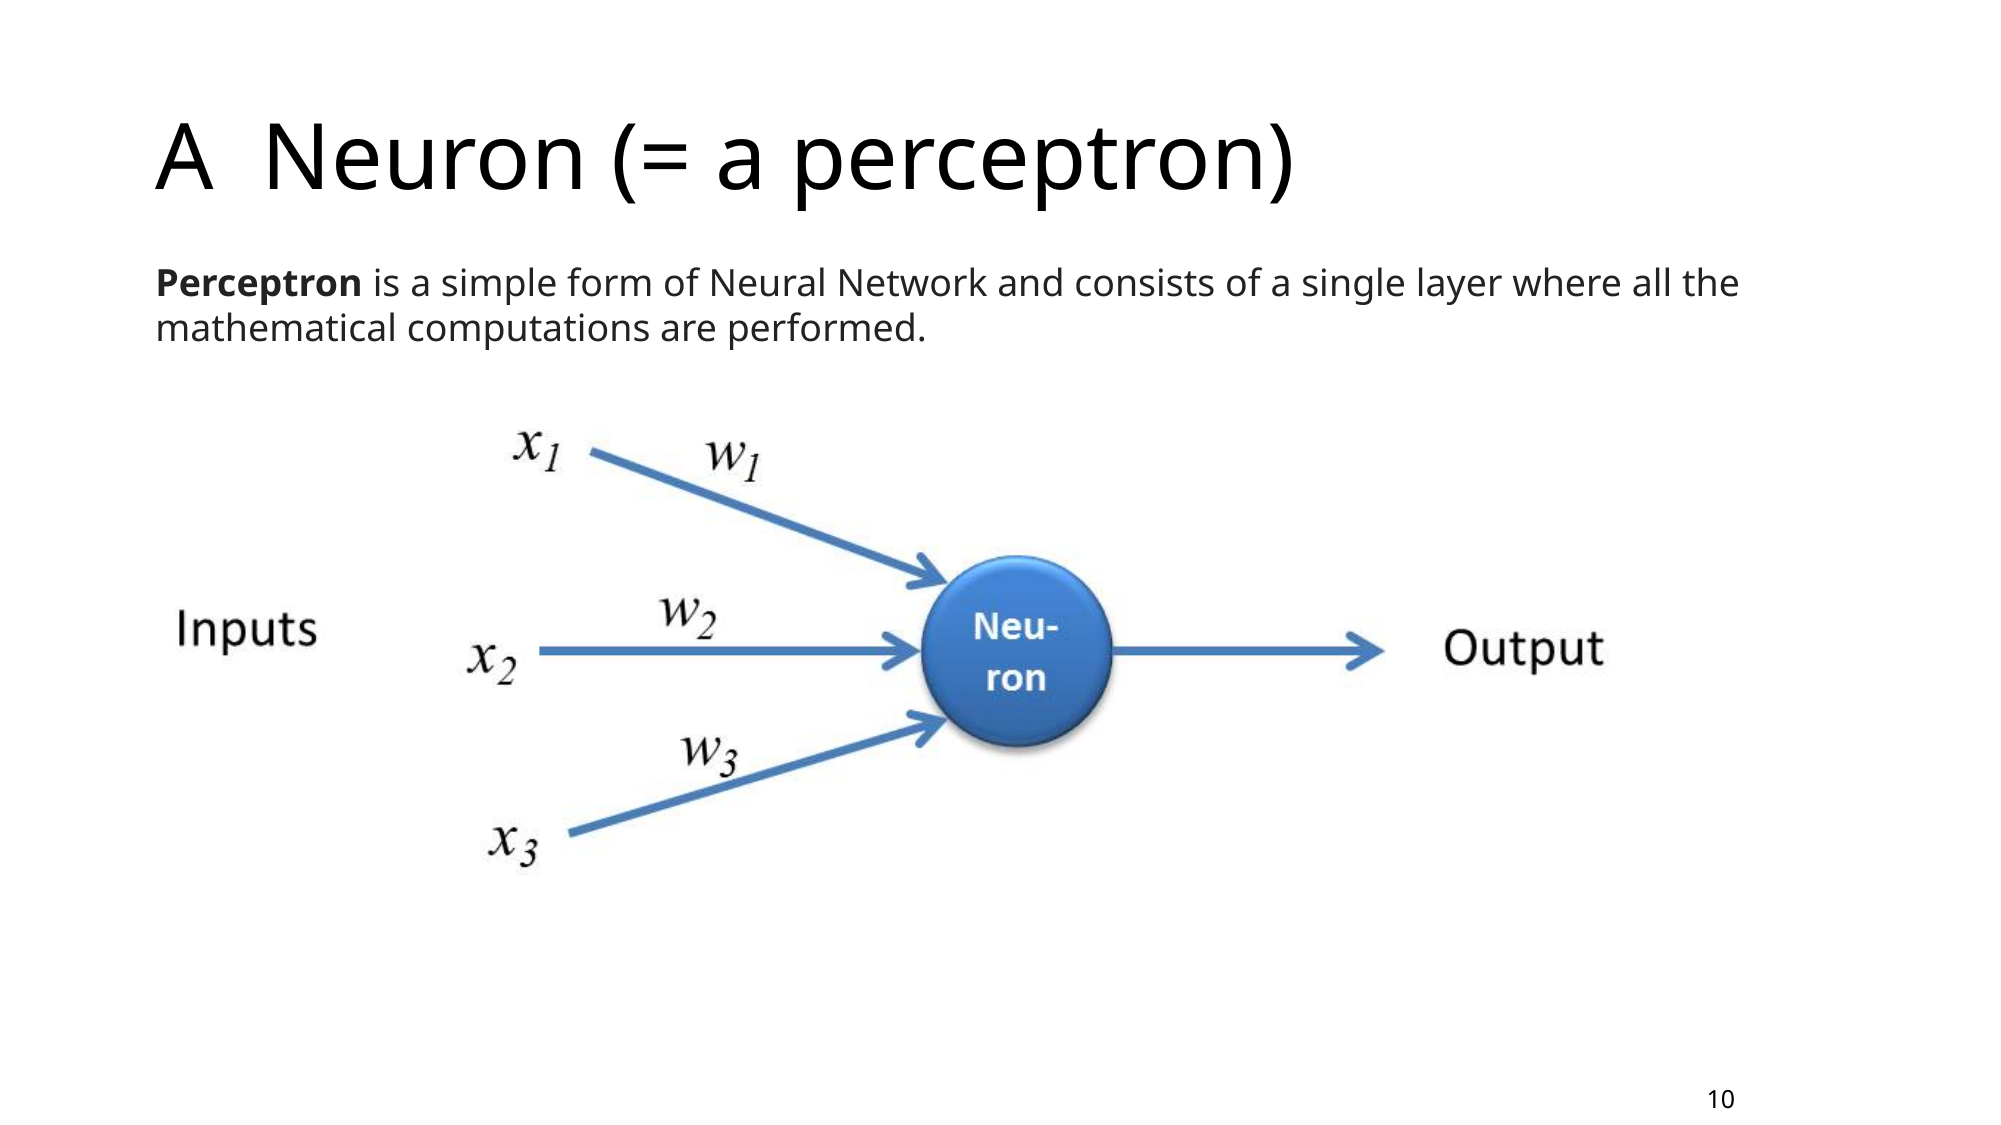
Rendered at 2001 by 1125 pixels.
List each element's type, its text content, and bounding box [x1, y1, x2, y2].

text_box 10 [1437, 1062, 1750, 1125]
picture [140, 382, 1653, 907]
title A Neuron (= a perceptron) [140, 0, 1866, 218]
text_box Perceptron is a simple form of Neural Network and consists of a single layer where all the mathematical computations are performed. [140, 251, 1768, 357]
